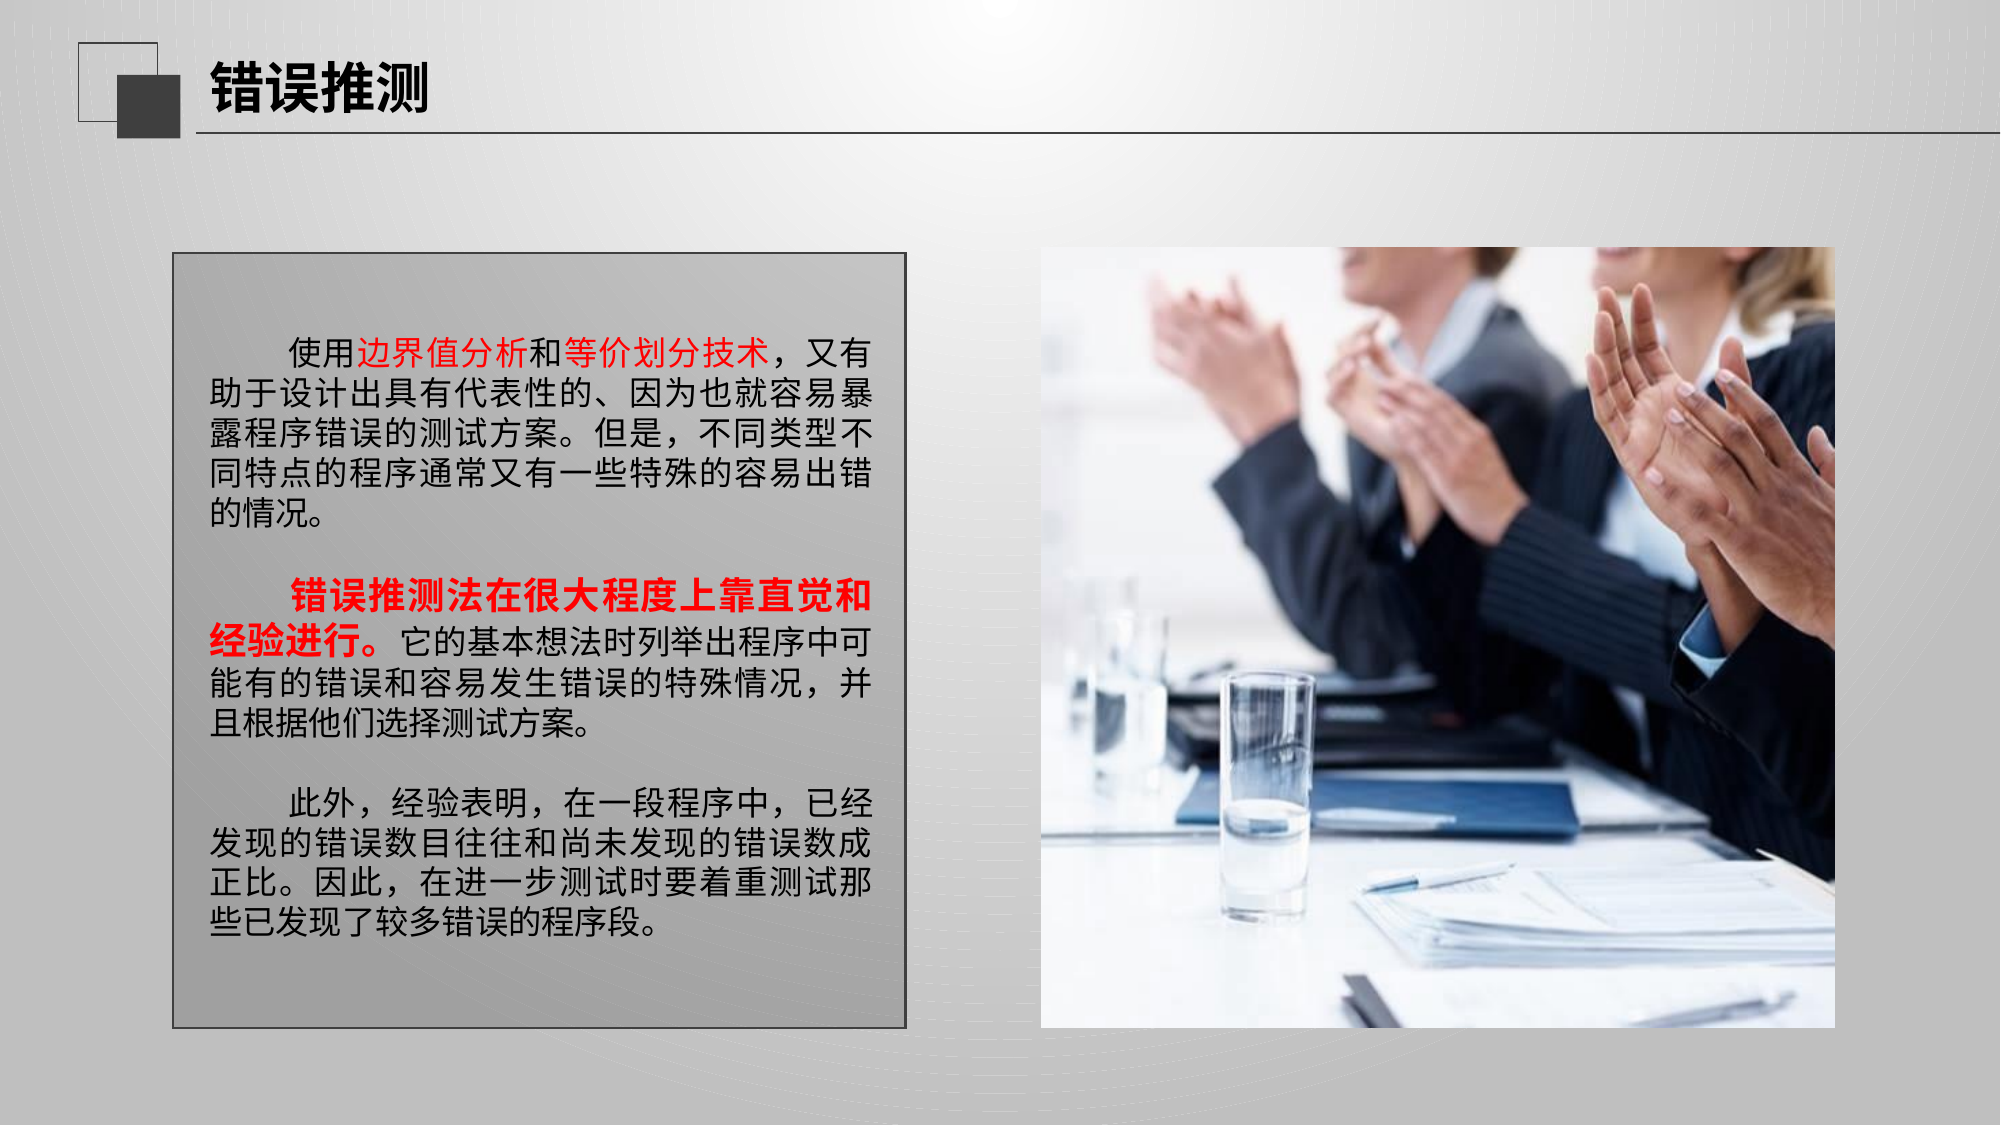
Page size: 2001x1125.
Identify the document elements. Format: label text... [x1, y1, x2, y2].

text_box [172, 253, 906, 1028]
title 错误推测 [194, 42, 906, 130]
picture [1041, 247, 1835, 1028]
text_box 使用边界值分析和等价划分技术，又有助于设计出具有代表性的、因为也就容易暴露程序错误的测试方案。但是，不同类型不同特点的程序通常又有一些特殊的容易出错的情况。 错误推测法在很大程度上靠直觉和经验进行。它的基本想法时列举出程序中可能有的错误和容易发生错误的特殊情况，并且根据他们选择测试方案。 此外，经验表明，在一段程序中，已经发现的错误数目往往和尚未发现的错误数成正比。因此，在进一步测试时要着重测试那些已发现了较多错误的程序段。 [194, 325, 888, 949]
